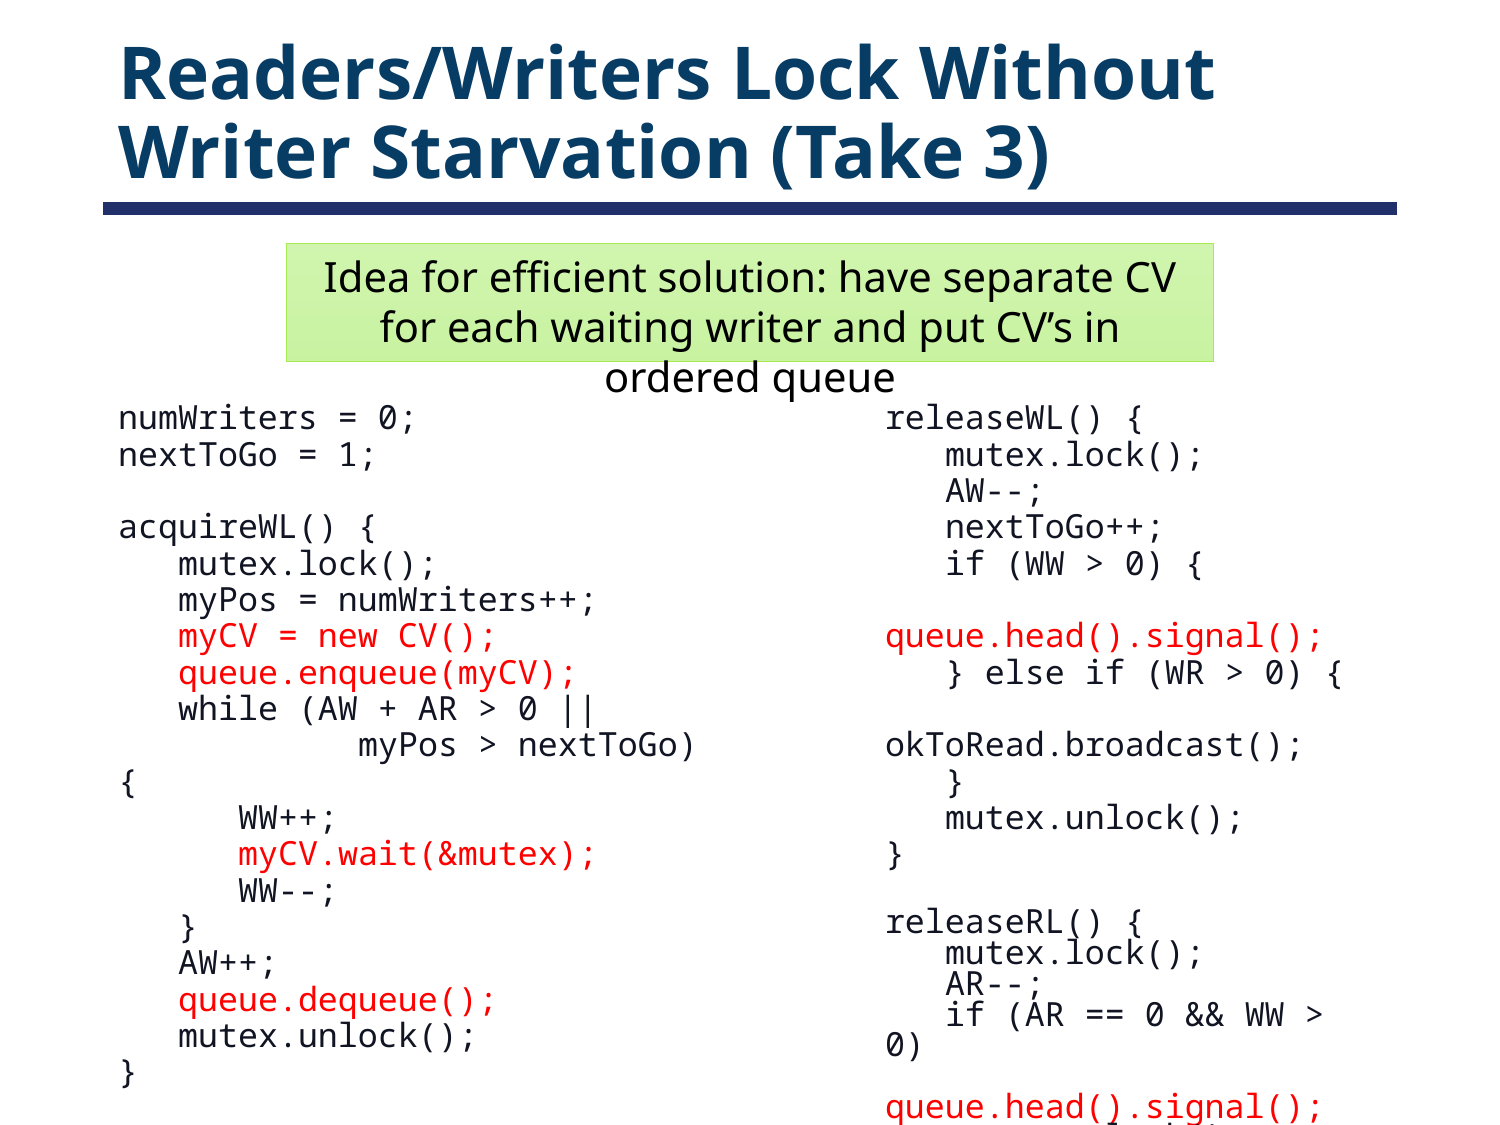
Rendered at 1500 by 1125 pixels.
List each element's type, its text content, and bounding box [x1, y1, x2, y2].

title Readers/Writers Lock Without Writer Starvation (Take 3) [103, 34, 1397, 197]
list releaseWL() { mutex.lock(); AW--; nextToGo++; if (WW > 0) { queue.head().signal(); } else if (WR > 0) { okToRead.broadcast(); } mutex.unlock(); } releaseRL() { mutex.lock(); AR--; if (AR == 0 && WW > 0) queue.head().signal(); mutex.unlock(); } [870, 393, 1397, 1091]
list numWriters = 0; nextToGo = 1; acquireWL() { mutex.lock(); myPos = numWriters++; myCV = new CV(); queue.enqueue(myCV); while (AW + AR > 0 || myPos > nextToGo) { WW++; myCV.wait(&mutex); WW--; } AW++; queue.dequeue(); mutex.unlock(); } [103, 393, 741, 1091]
text_box Idea for efficient solution: have separate CV for each waiting writer and put CV’s in ordered queue [286, 243, 1214, 362]
